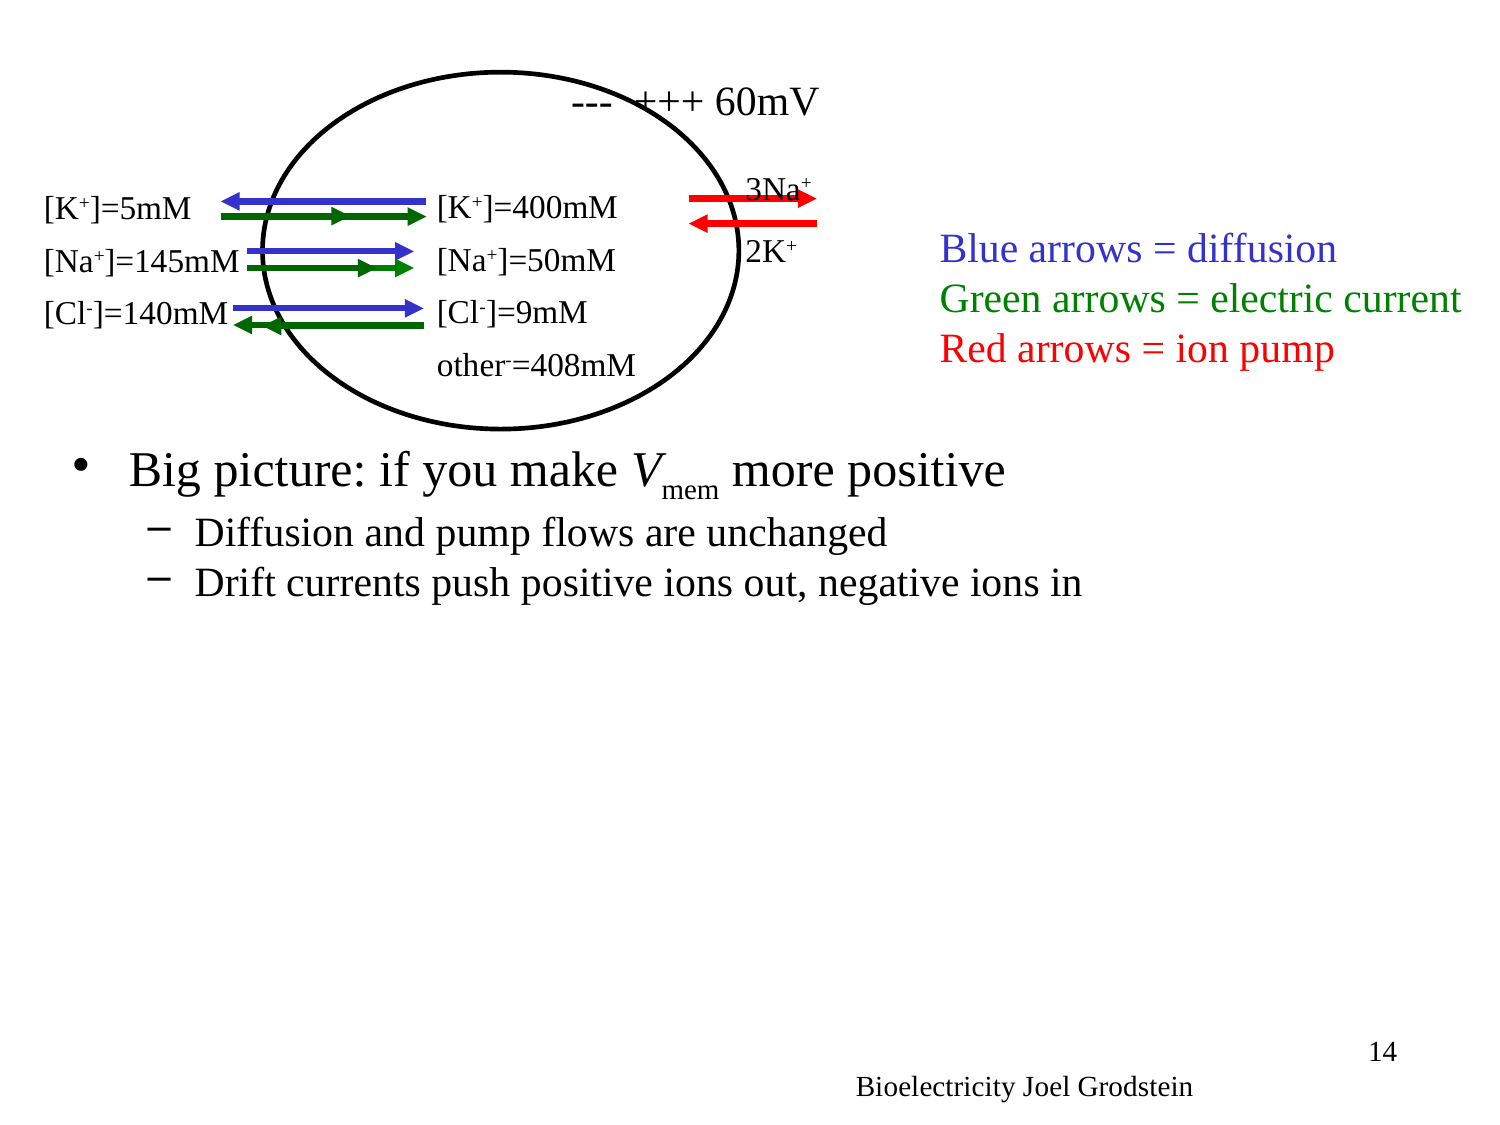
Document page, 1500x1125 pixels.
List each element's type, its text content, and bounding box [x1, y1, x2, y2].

text_box [K+]=5mM [Na+]=145mM [Cl-]=140mM [29, 179, 276, 339]
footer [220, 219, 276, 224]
text_box [K+]=400mM [Na+]=50mM [Cl-]=9mM other-=408mM [422, 178, 655, 391]
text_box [337, 220, 407, 224]
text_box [365, 271, 395, 275]
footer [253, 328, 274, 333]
text_box 3Na+ 2K+ [730, 151, 837, 277]
list Big picture: if you make Vmem more positive Diffusion and pump flows are unchanged Drift currents push positive ions out, negative ions in [57, 429, 1434, 1037]
text_box [276, 70, 739, 390]
footer Bioelectricity Joel Grodstein [787, 1059, 1263, 1111]
text_box [288, 335, 652, 432]
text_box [285, 329, 422, 333]
text_box --- +++ 60mV [571, 73, 820, 124]
text_box Blue arrows = diffusion Green arrows = electric current Red arrows = ion pump [924, 213, 1484, 379]
